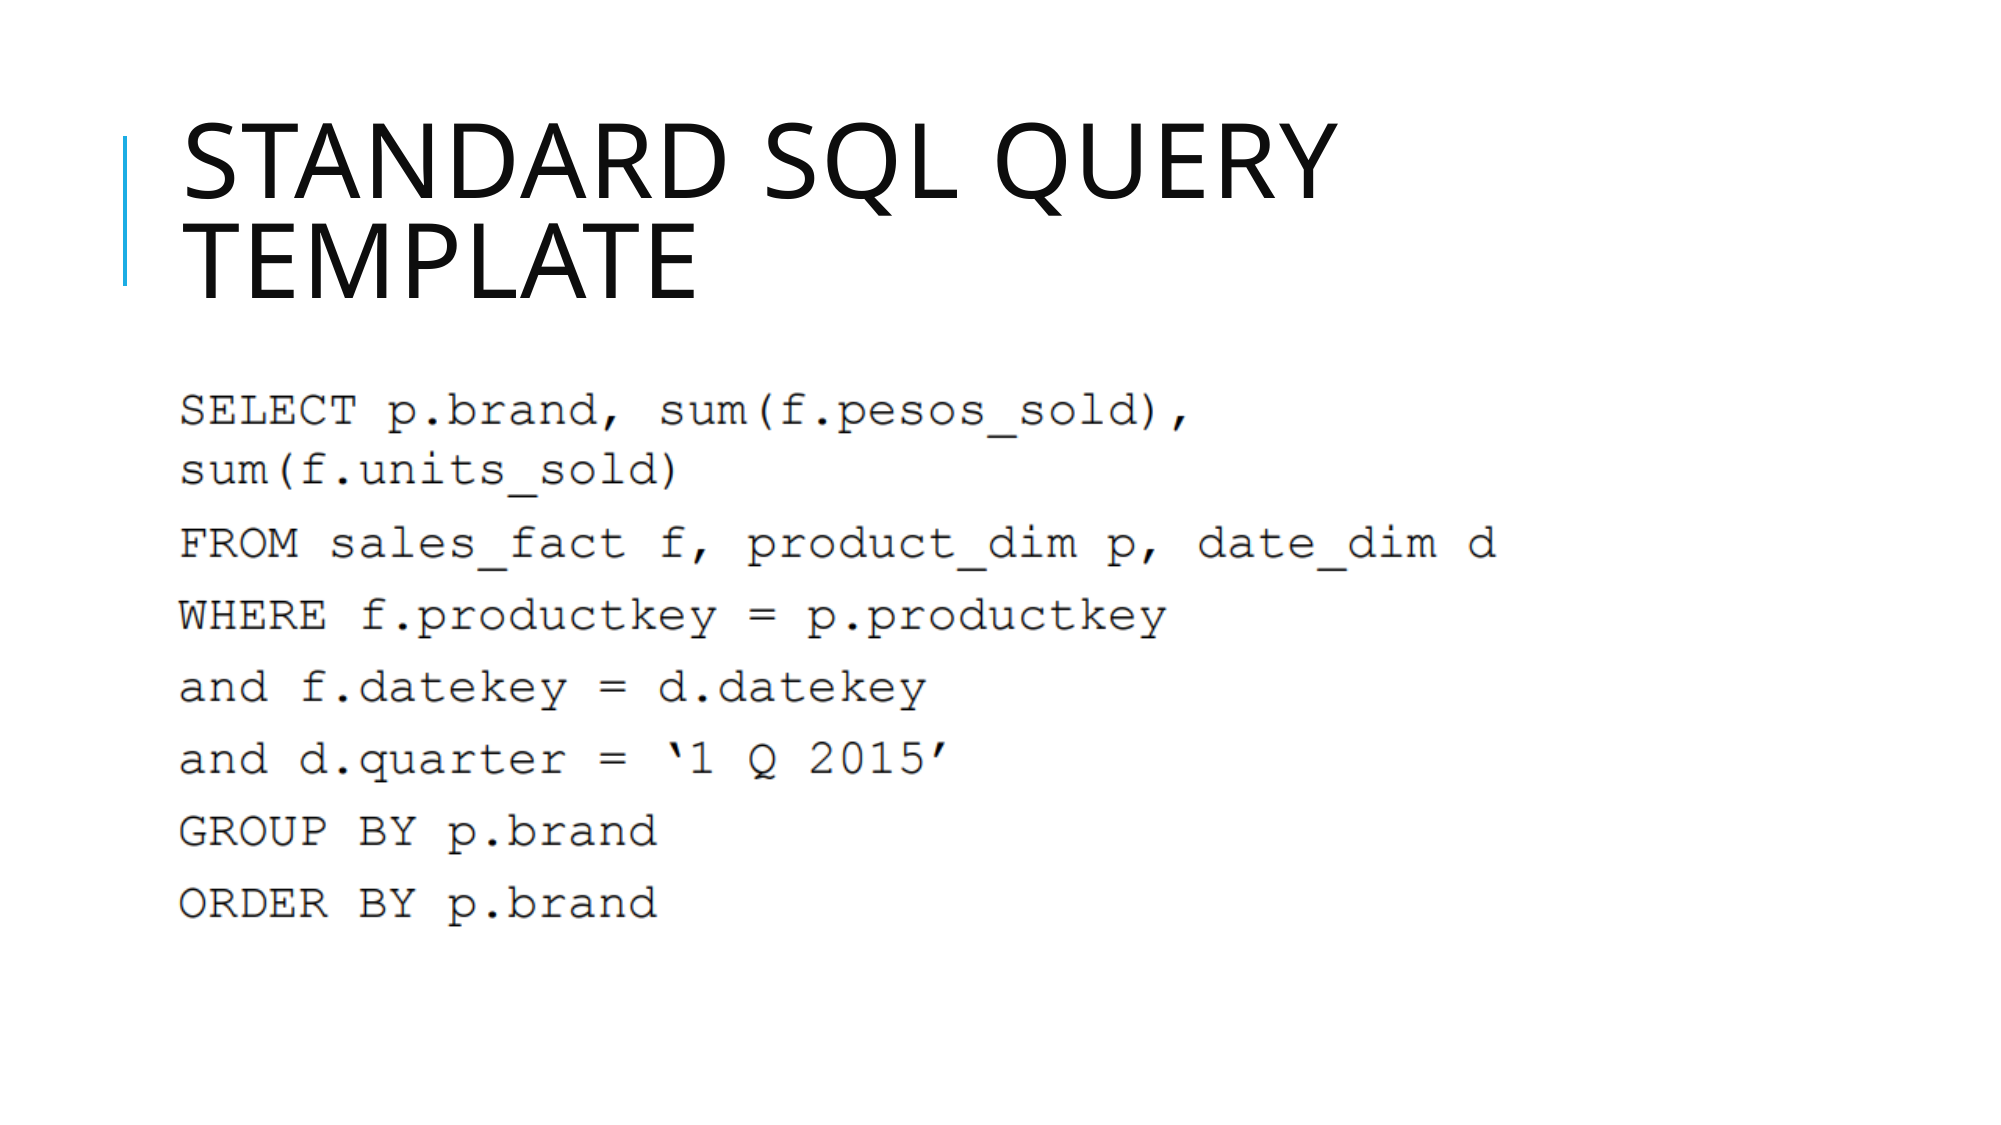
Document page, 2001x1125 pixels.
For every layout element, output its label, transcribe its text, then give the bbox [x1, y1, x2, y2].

title Standard sql query template [168, 96, 1763, 342]
picture [167, 374, 1508, 983]
